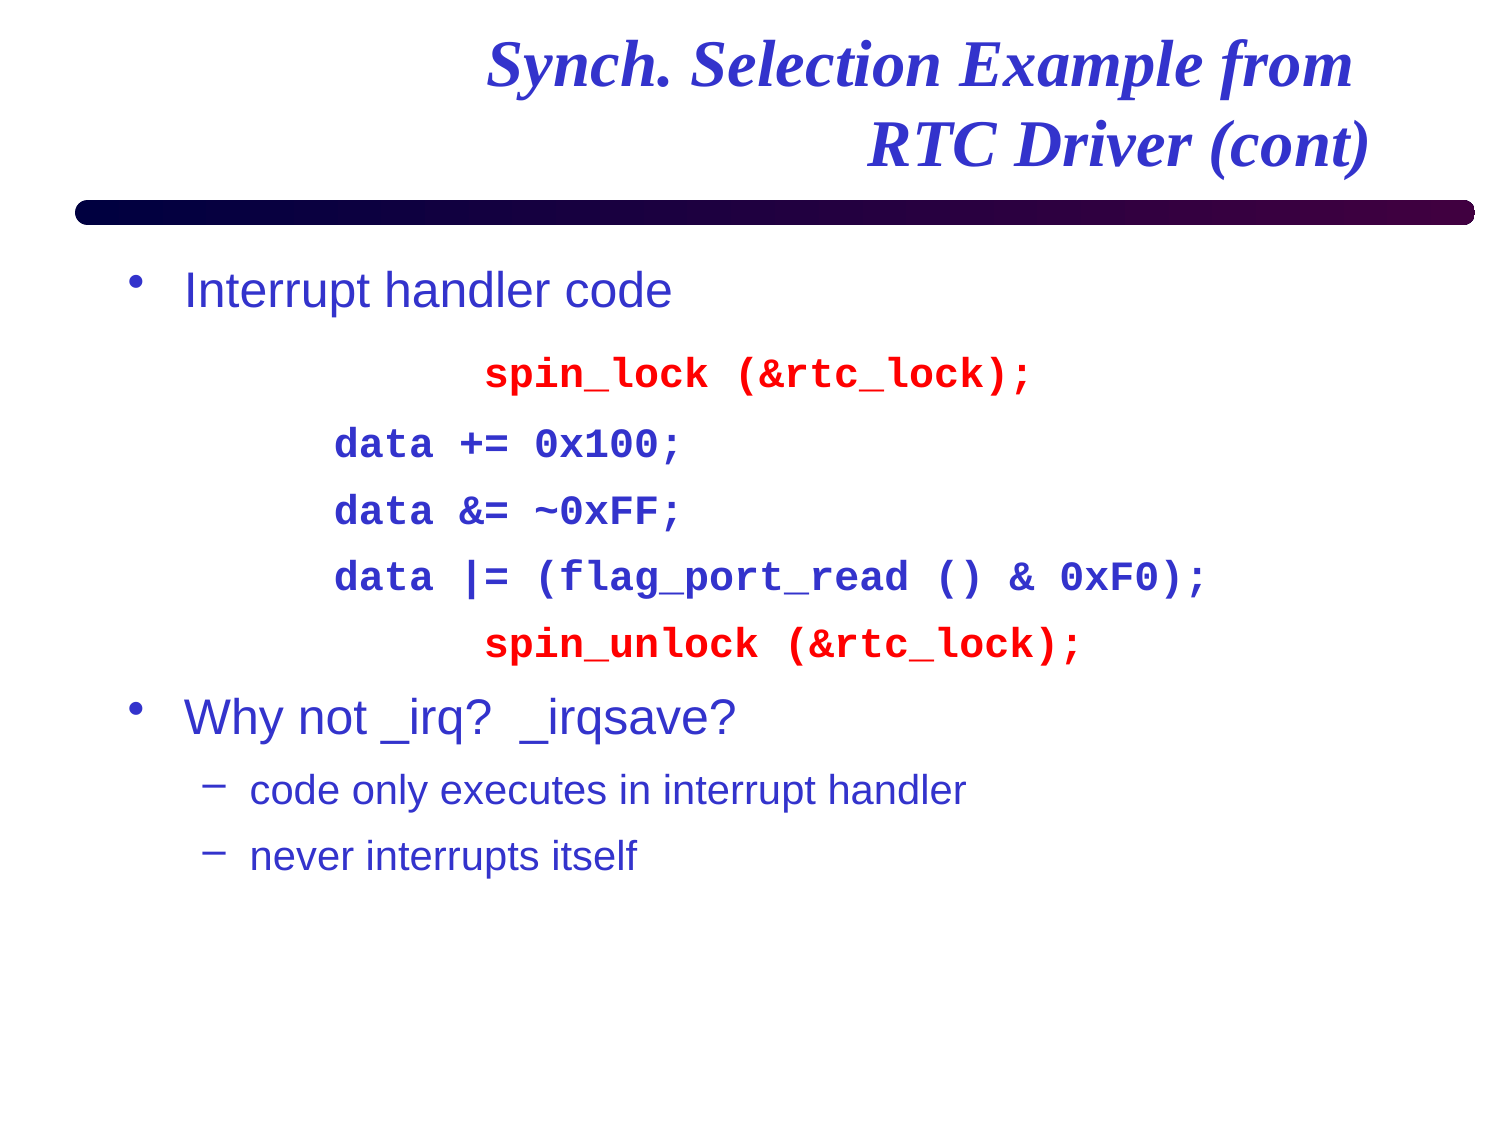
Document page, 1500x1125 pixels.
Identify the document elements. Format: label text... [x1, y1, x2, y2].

list Interrupt handler code spin_lock (&rtc_lock); data += 0x100; data &= ~0xFF; data |= (flag_port_read () & 0xF0); spin_unlock (&rtc_lock); Why not _irq? _irqsave? code only executes in interrupt handler never interrupts itself [112, 249, 1388, 1001]
title Synch. Selection Example from RTC Driver (cont) [112, 37, 1388, 188]
